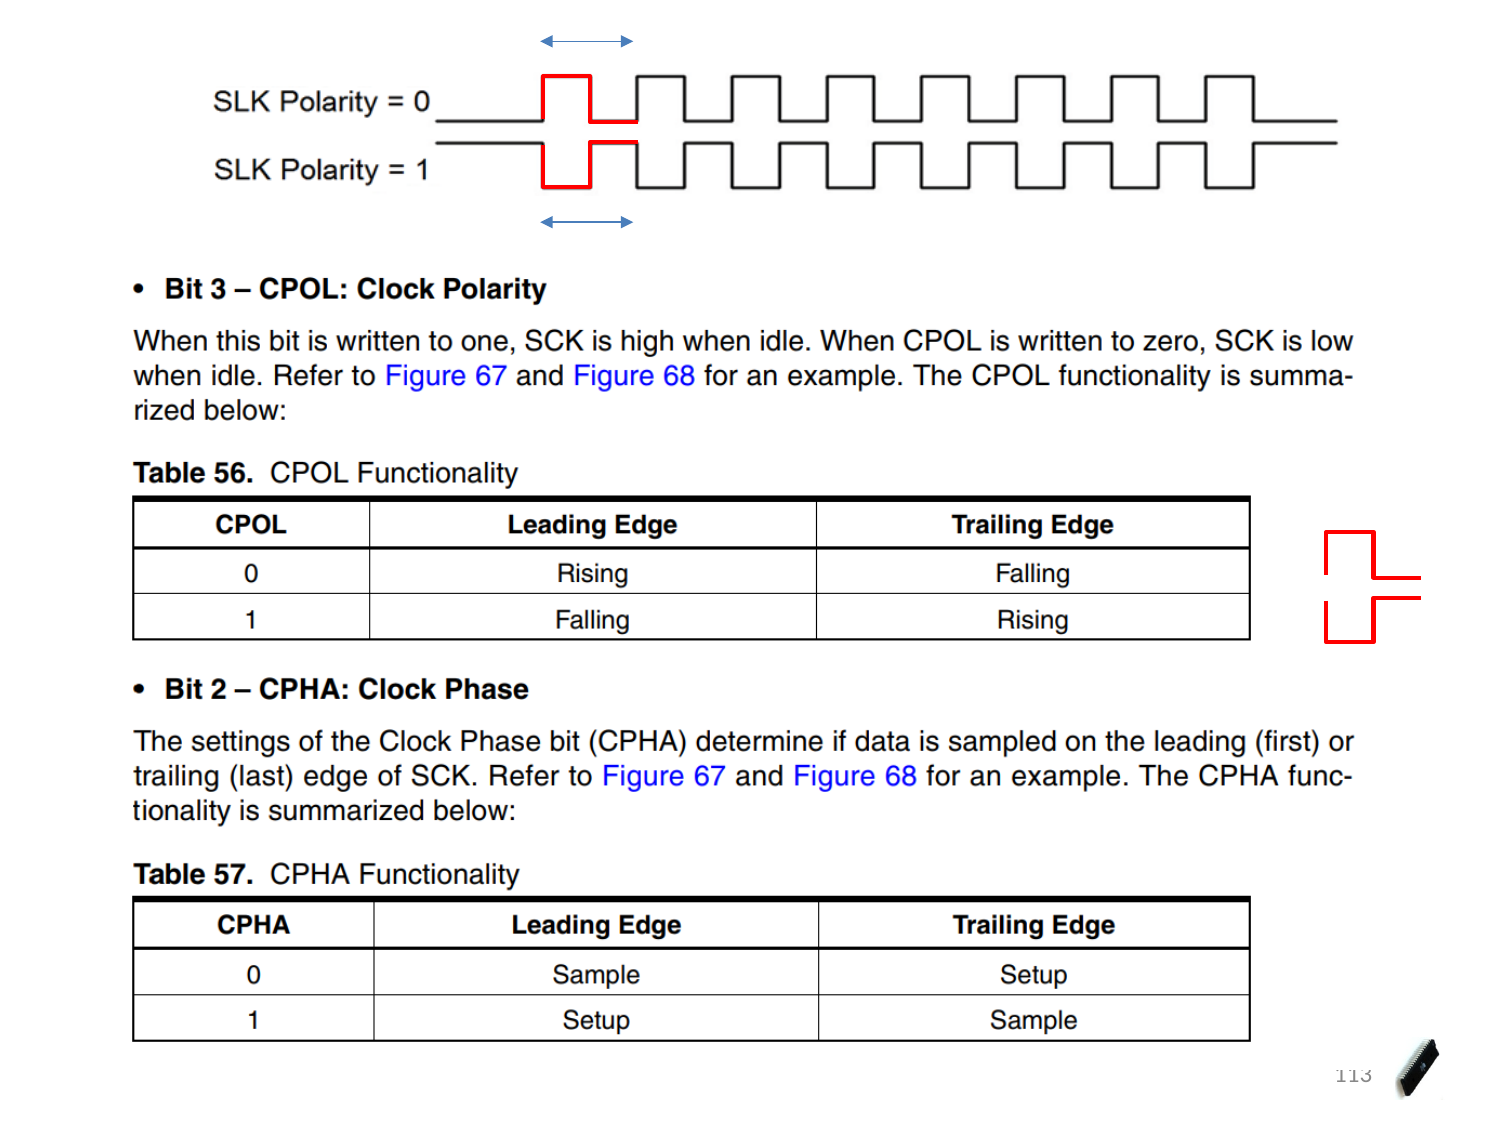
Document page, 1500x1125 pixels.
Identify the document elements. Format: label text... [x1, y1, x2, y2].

text_box [1388, 596, 1421, 600]
picture [1387, 1037, 1450, 1100]
picture [142, 43, 1358, 196]
picture [116, 264, 1384, 1071]
text_box [1388, 576, 1421, 580]
slide_number 113 [1037, 1072, 1388, 1103]
